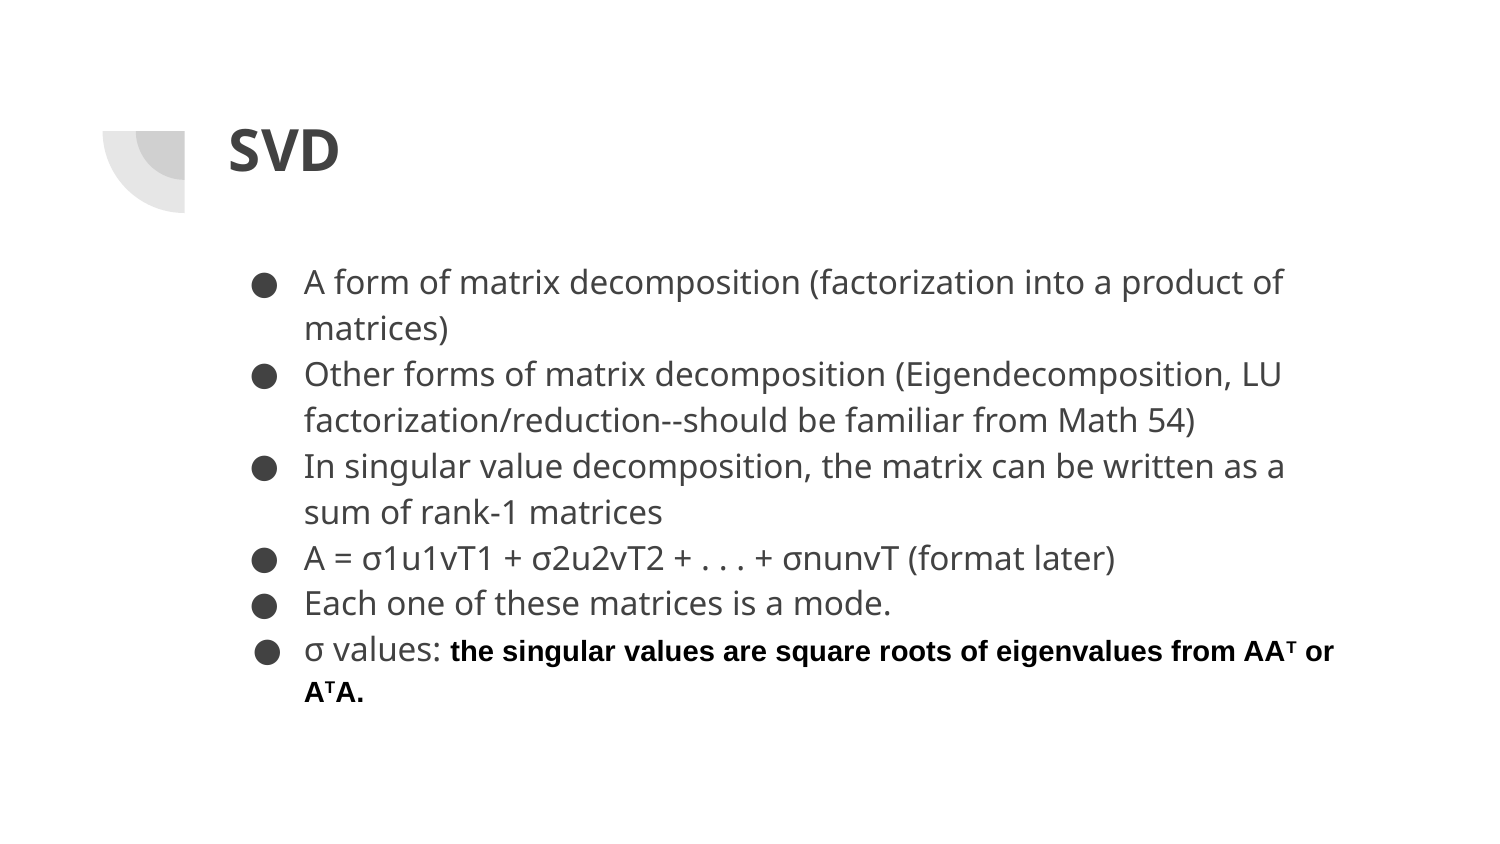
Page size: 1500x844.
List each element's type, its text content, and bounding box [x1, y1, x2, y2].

list A form of matrix decomposition (factorization into a product of matrices) Other forms of matrix decomposition (Eigendecomposition, LU factorization/reduction--should be familiar from Math 54) In singular value decomposition, the matrix can be written as a sum of rank-1 matrices A = σ1u1vT1 + σ2u2vT2 + . . . + σnunvT (format later) Each one of these matrices is a mode. σ values: the singular values are square roots of eigenvalues from AAT or ATA. [213, 240, 1368, 744]
title SVD [213, 98, 1368, 240]
